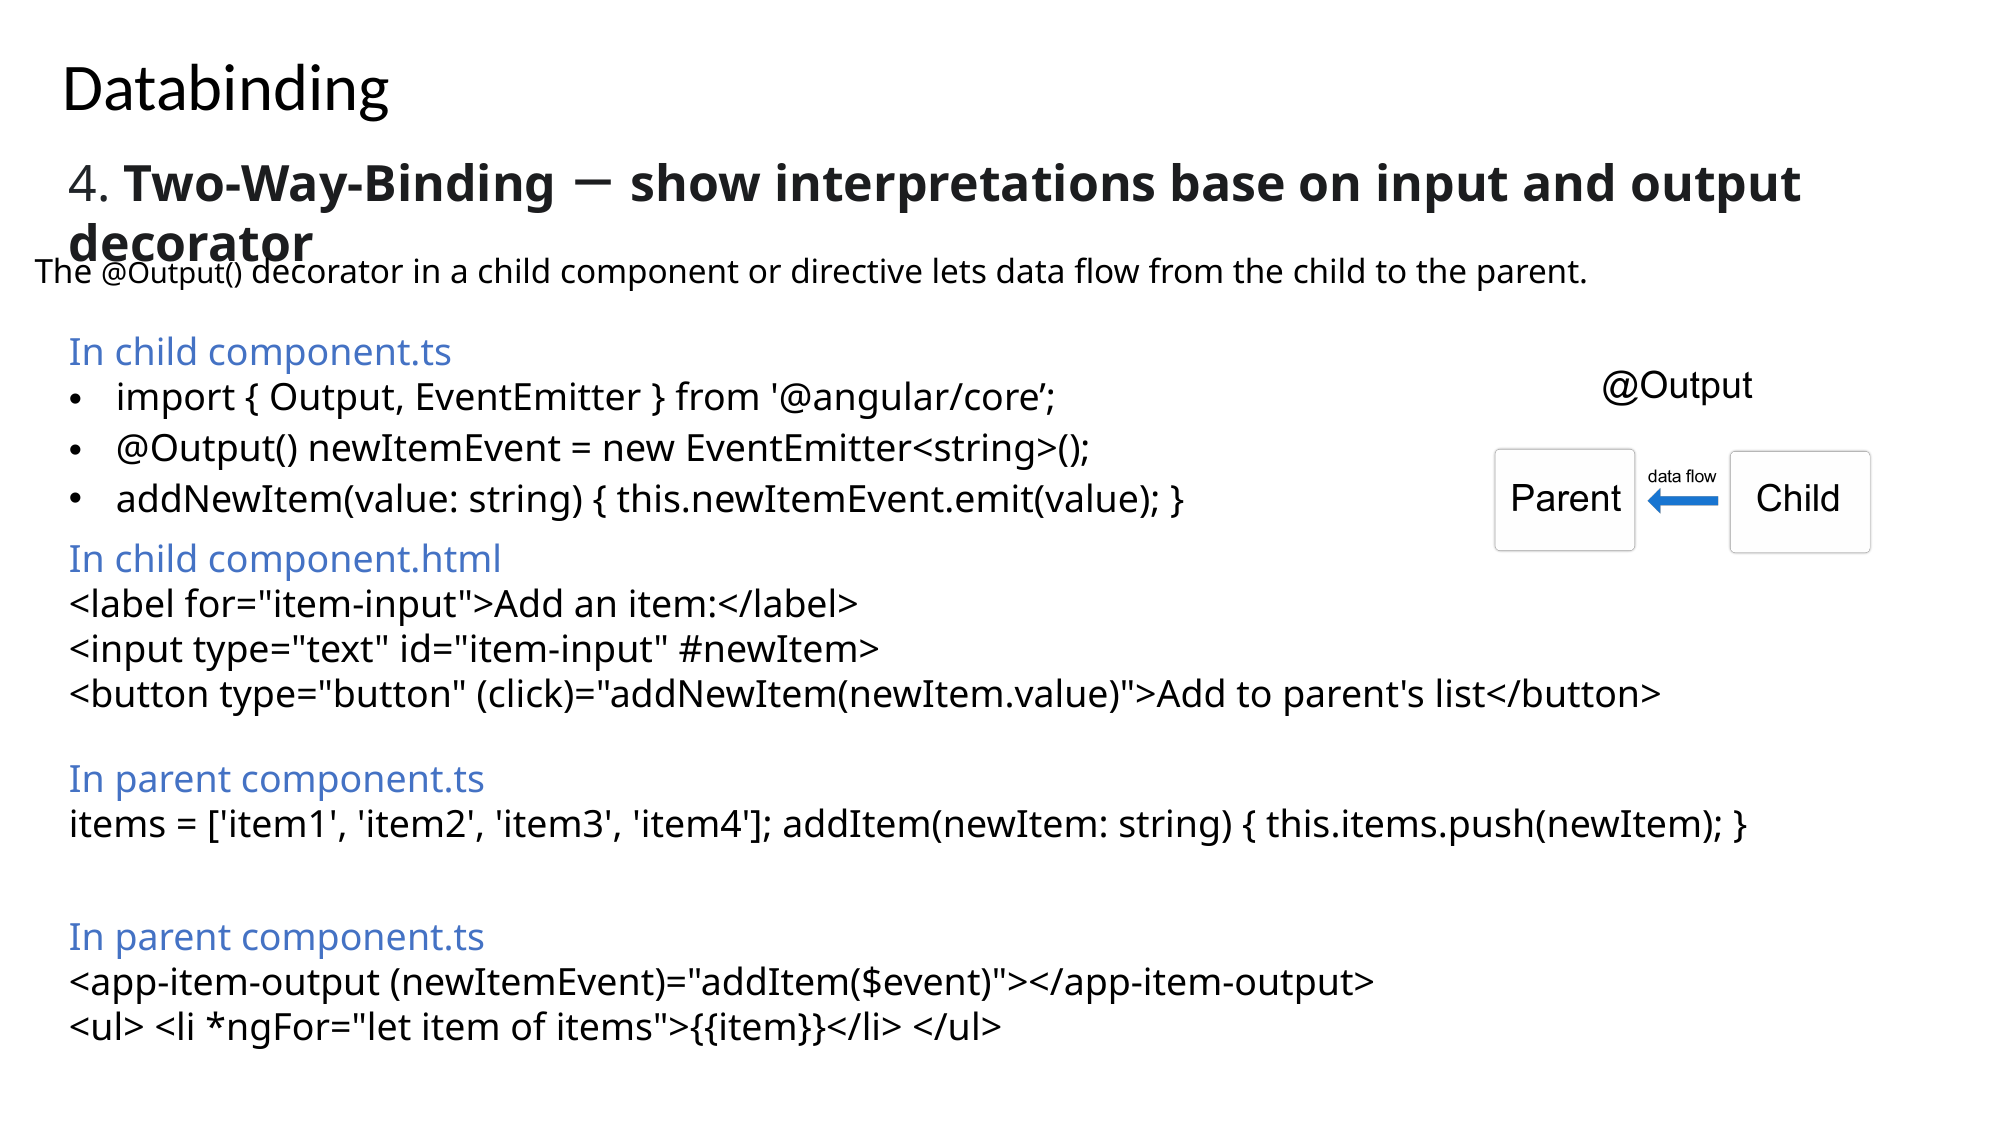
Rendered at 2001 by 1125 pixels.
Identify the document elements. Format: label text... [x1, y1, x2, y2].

text_box In parent component.ts <app-item-output (newItemEvent)="addItem($event)"></app-item-output> <ul> <li *ngFor="let item of items">{{item}}</li> </ul> [54, 905, 1535, 1061]
text_box In child component.ts import { Output, EventEmitter } from '@angular/core’; @Output() newItemEvent = new EventEmitter<string>(); addNewItem(value: string) { this.newItemEvent.emit(value); } [54, 320, 1240, 527]
text_box In child component.html <label for="item-input">Add an item:</label> <input type="text" id="item-input" #newItem> <button type="button" (click)="addNewItem(newItem.value)">Add to parent's list</button> [54, 527, 1693, 723]
text_box In parent component.ts items = ['item1', 'item2', 'item3', 'item4']; addItem(newItem: string) { this.items.push(newItem); } [54, 747, 1885, 853]
text_box The @Output() decorator in a child component or directive lets data flow from the child to the parent. [19, 242, 1611, 298]
text_box Databinding [47, 36, 406, 132]
picture [1488, 362, 1877, 561]
text_box 4. Two-Way-Binding－show interpretations base on input and output decorator [54, 144, 1844, 279]
